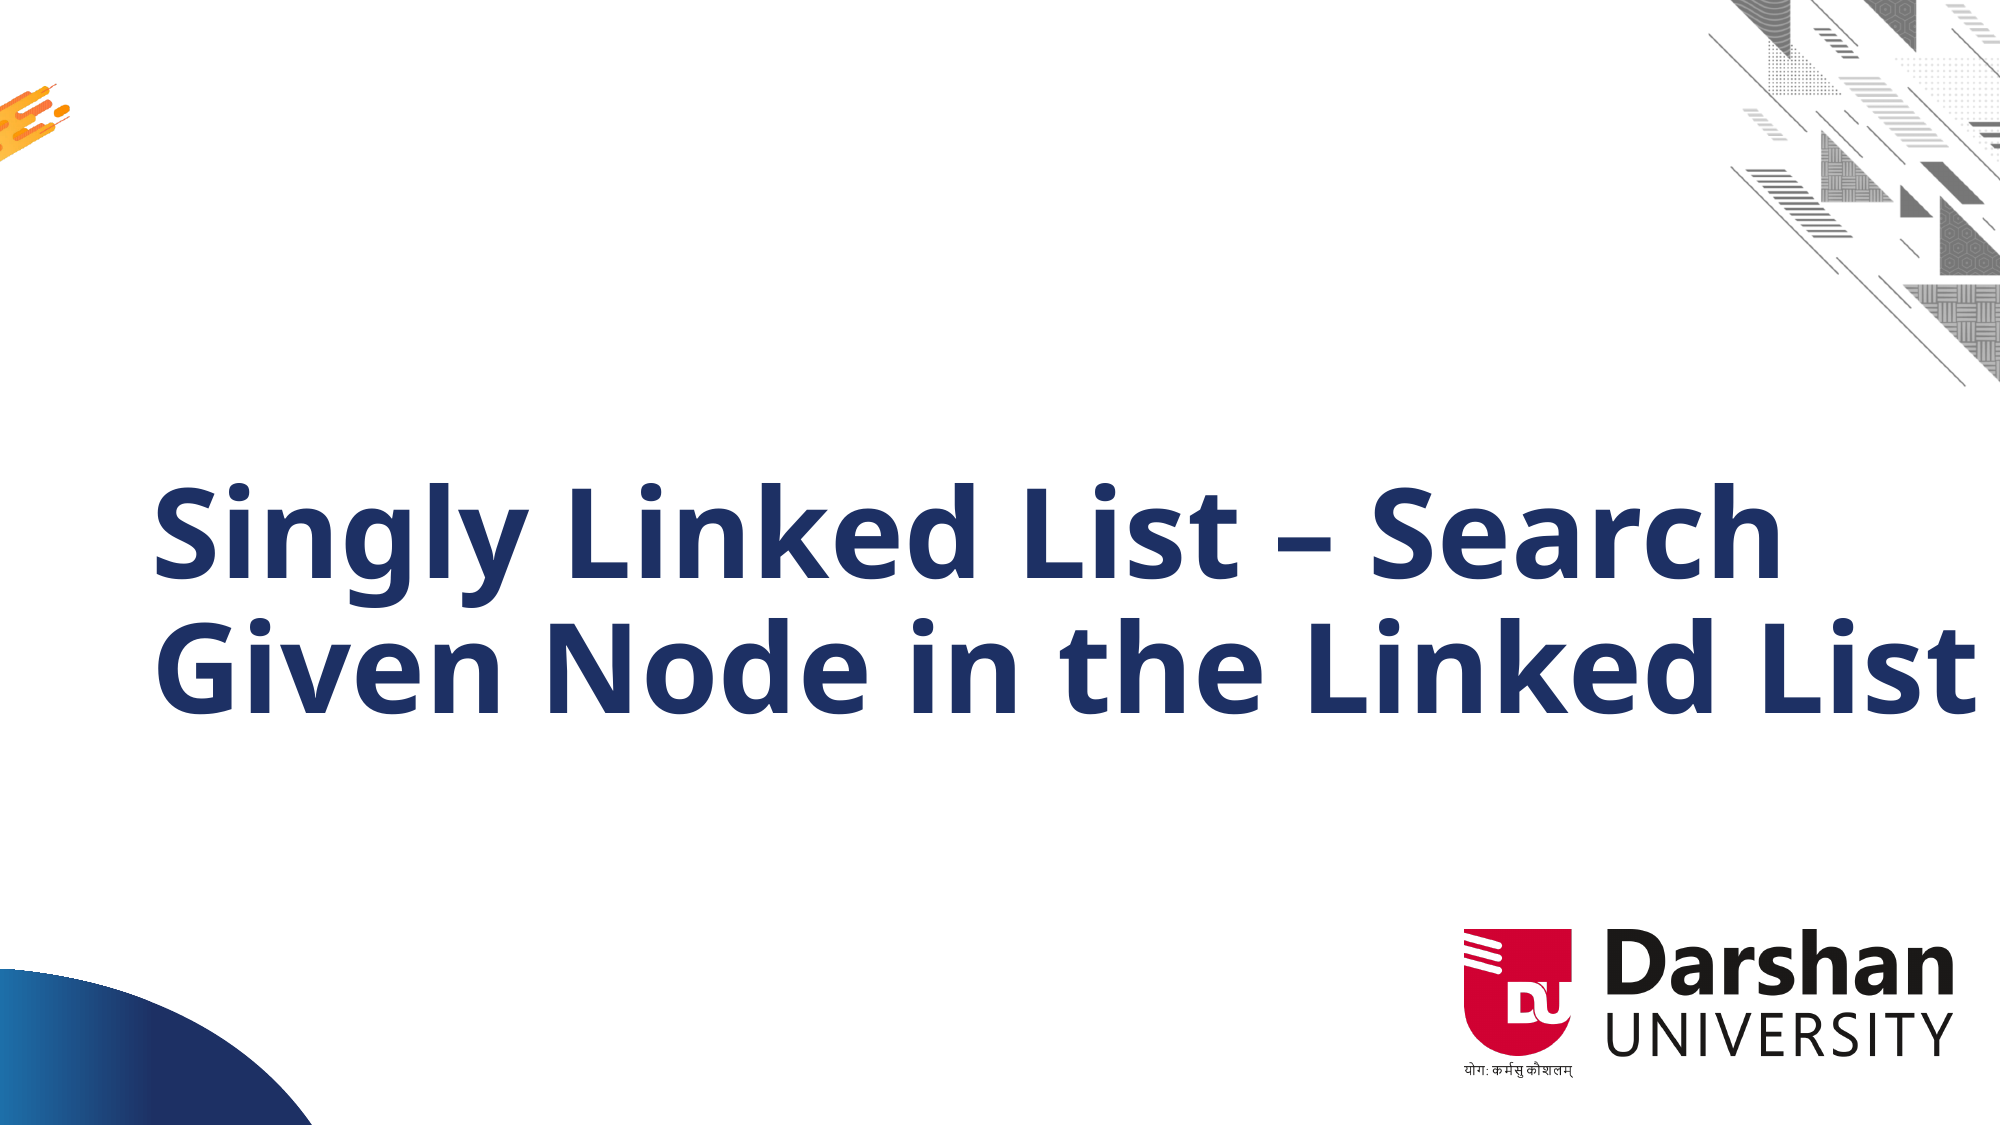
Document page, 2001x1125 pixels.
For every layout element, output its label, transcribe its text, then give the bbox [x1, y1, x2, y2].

picture [0, 65, 90, 193]
title Singly Linked List – Search Given Node in the Linked List [136, 280, 2000, 749]
picture [1464, 929, 1953, 1078]
